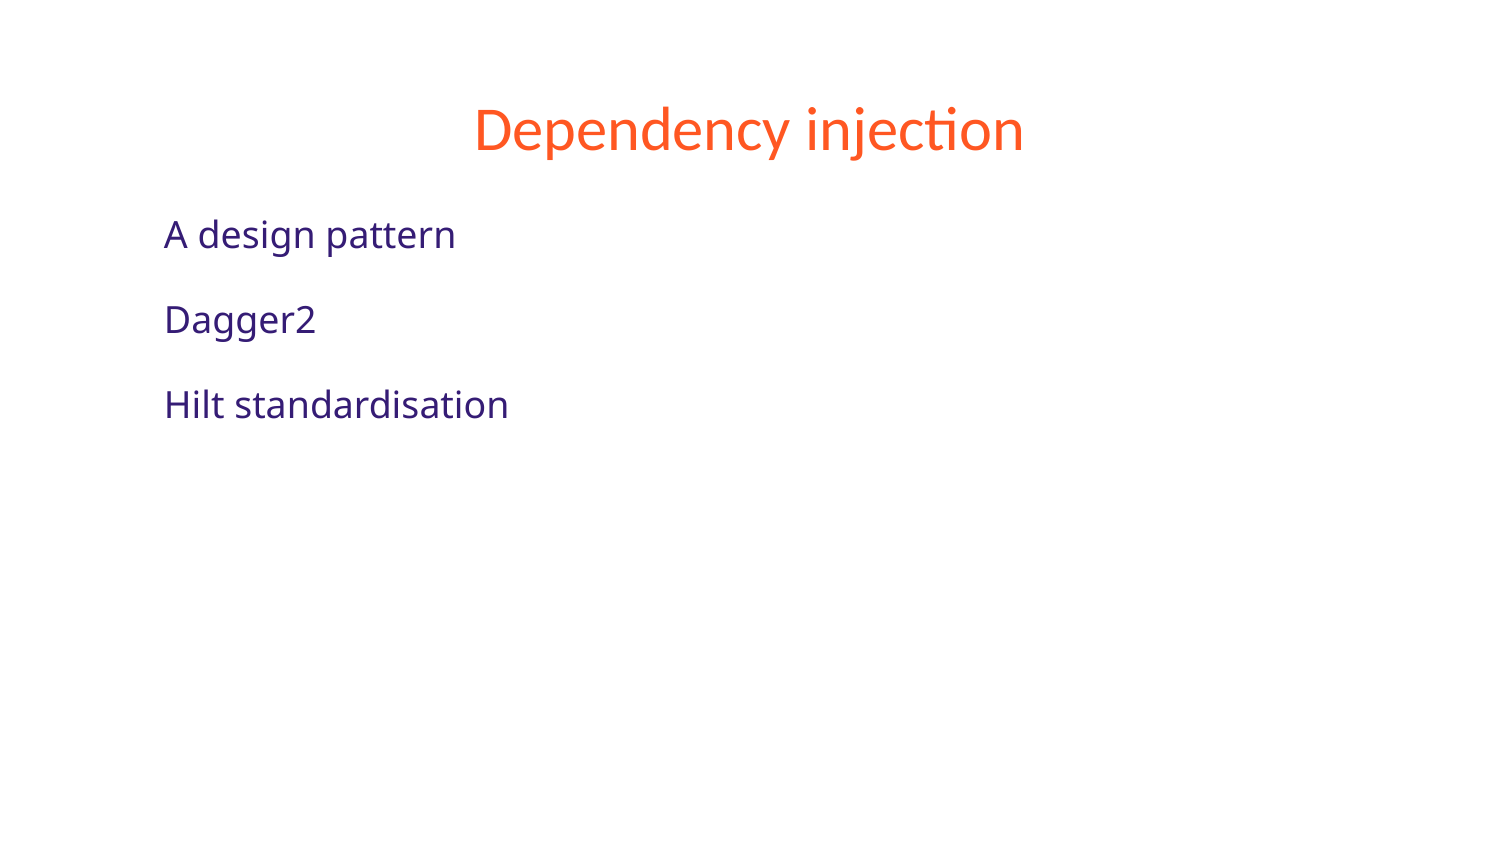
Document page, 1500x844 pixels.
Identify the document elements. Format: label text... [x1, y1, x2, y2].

title Dependency injection [51, 72, 1449, 167]
list A design pattern Dagger2 Hilt standardisation [148, 189, 1350, 750]
